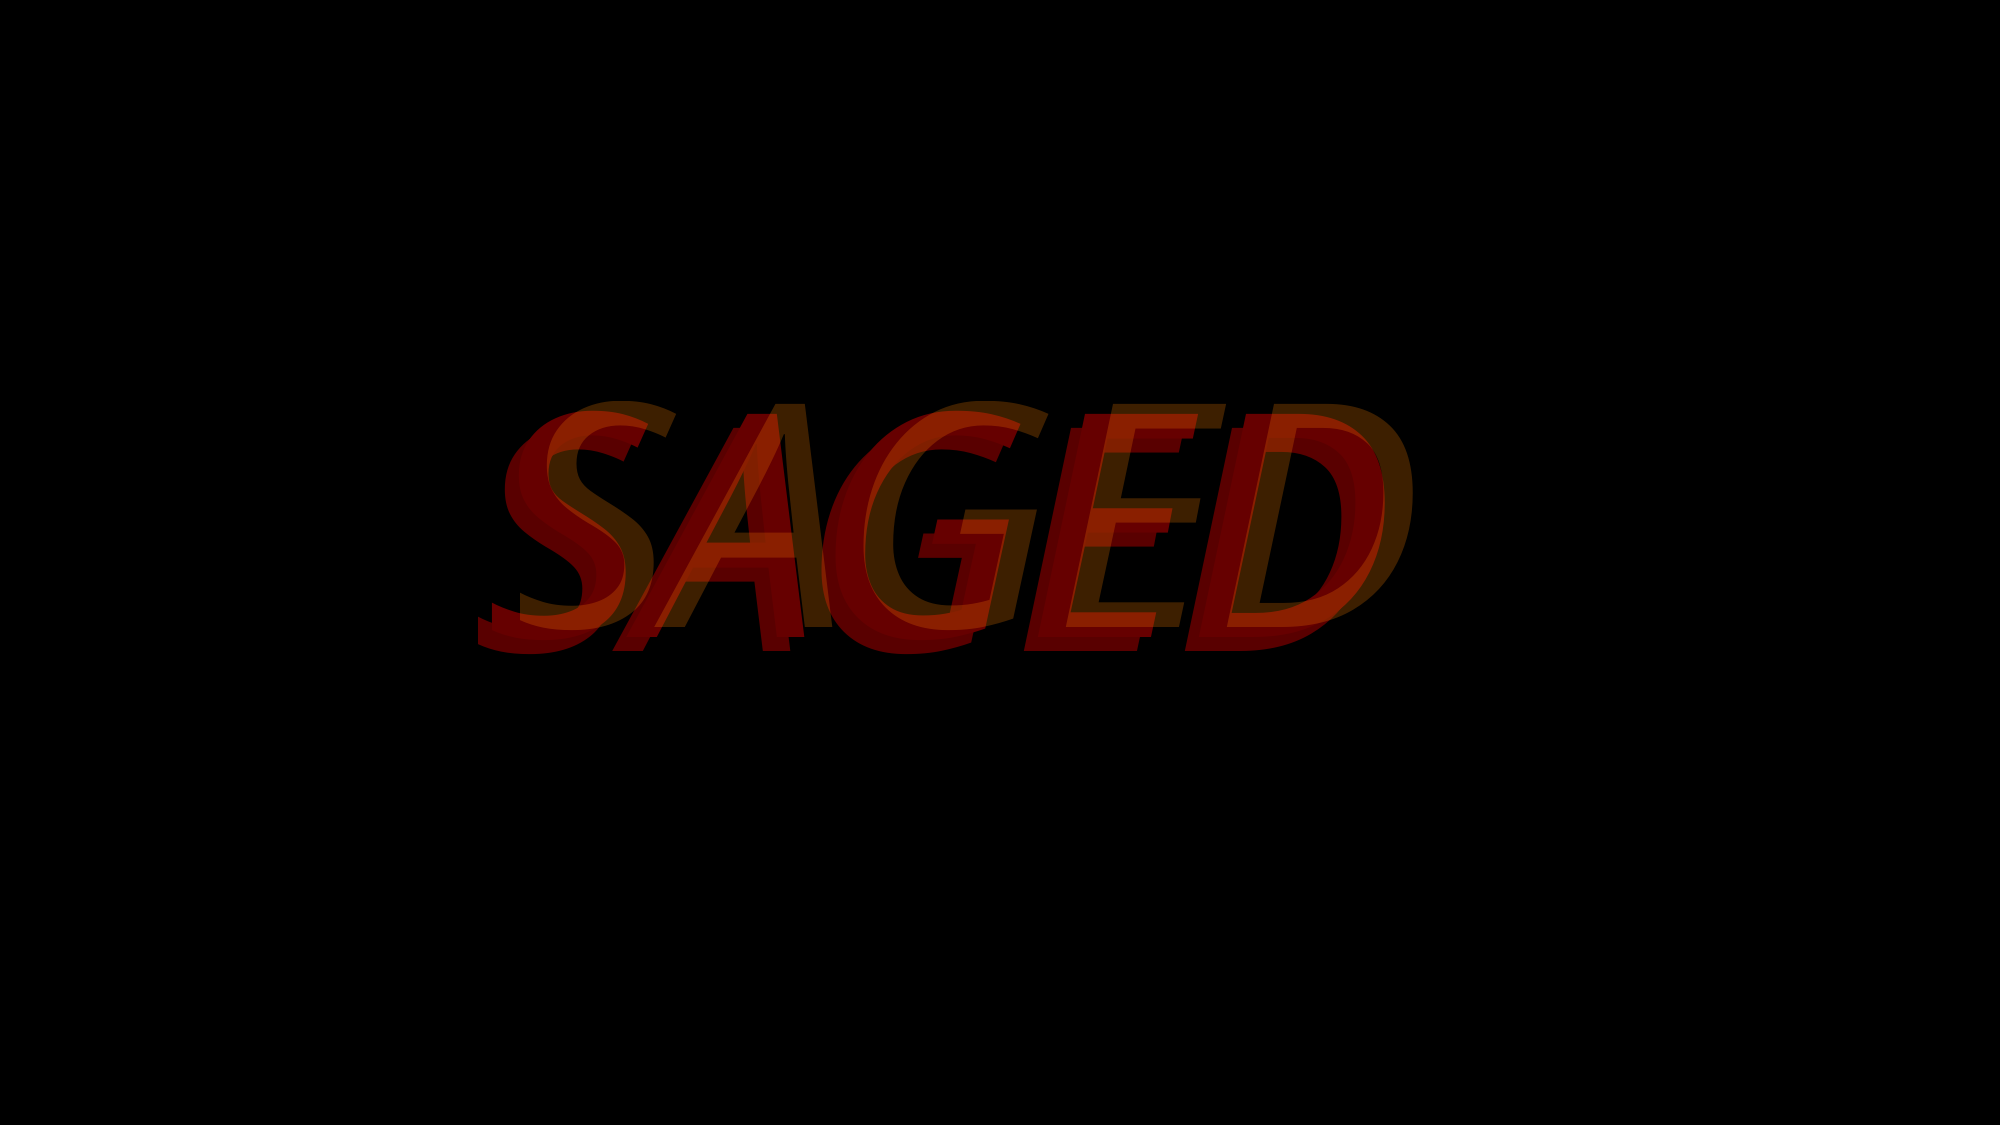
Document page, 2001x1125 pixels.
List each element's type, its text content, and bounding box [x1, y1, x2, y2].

text_box SAGED [457, 331, 1396, 722]
text_box SAGED [499, 307, 1438, 698]
text_box SAGED [471, 317, 1410, 708]
